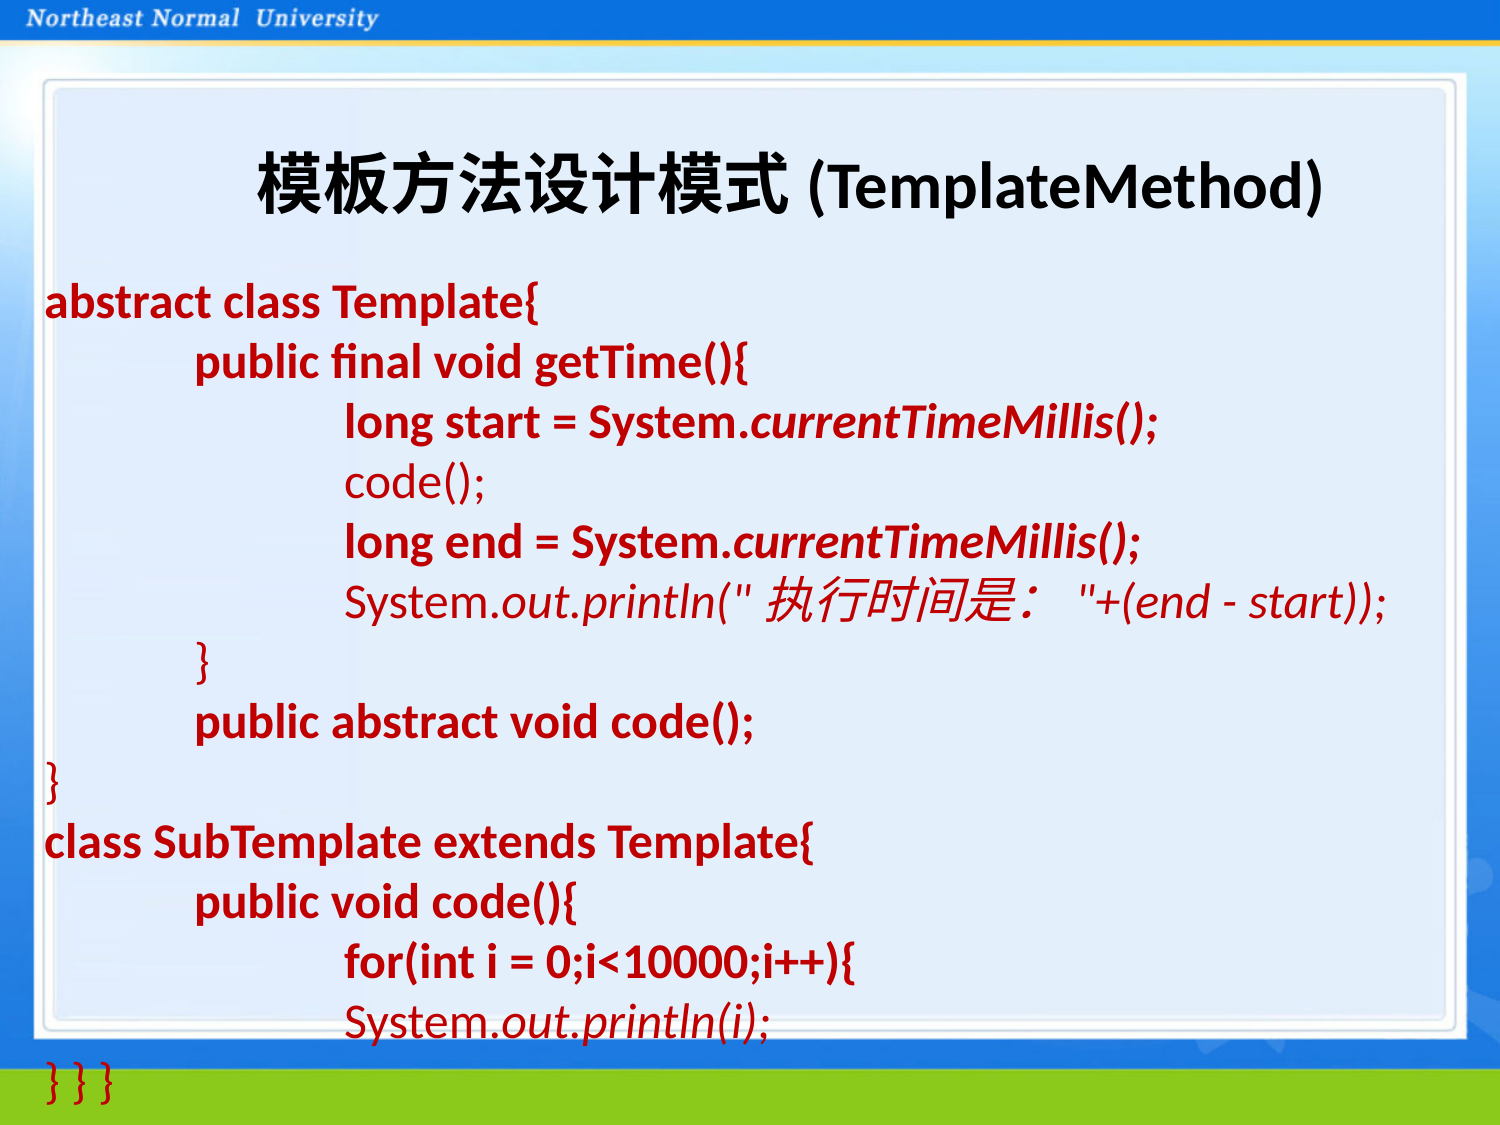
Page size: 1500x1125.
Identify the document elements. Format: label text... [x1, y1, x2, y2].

picture [0, 0, 1500, 1125]
text_box abstract class Template{ public final void getTime(){ long start = System.currentTimeMillis(); code(); long end = System.currentTimeMillis(); System.out.println("执行时间是："+(end - start)); } public abstract void code(); } class SubTemplate extends Template{ public void code(){ for(int i = 0;i<10000;i++){ System.out.println(i); } } } [29, 261, 1471, 1117]
text_box 模板方法设计模式(TemplateMethod) [242, 134, 1347, 230]
